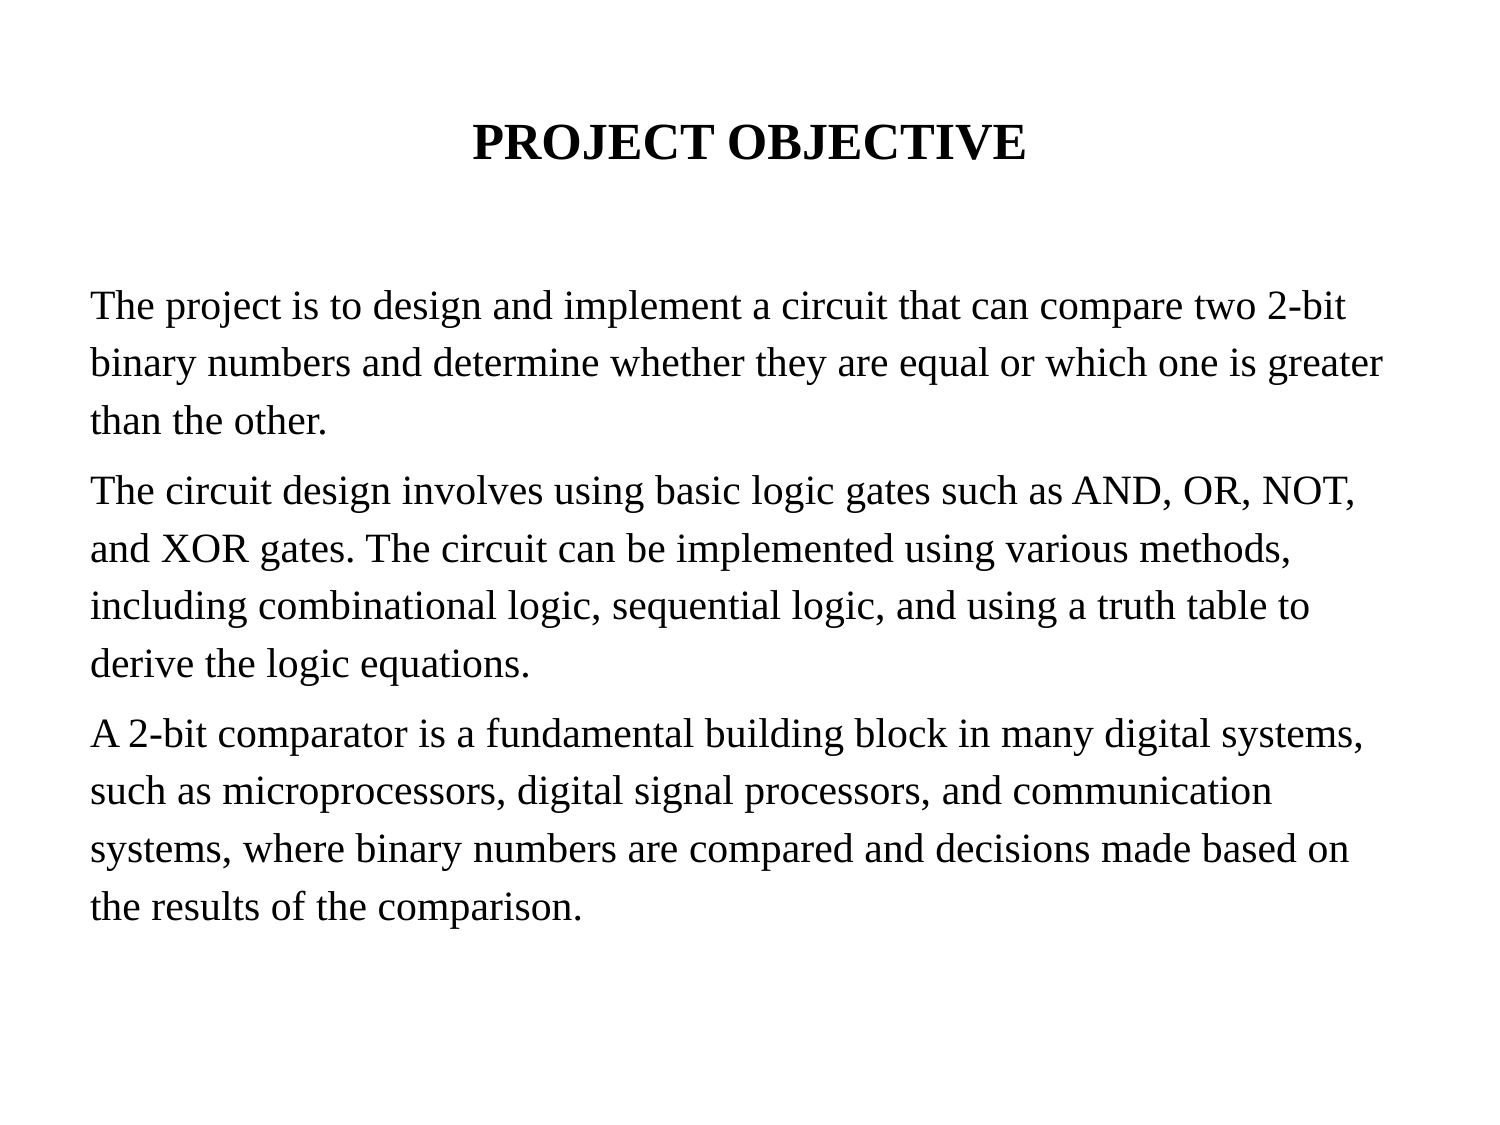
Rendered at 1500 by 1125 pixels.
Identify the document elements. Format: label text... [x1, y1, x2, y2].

list The project is to design and implement a circuit that can compare two 2-bit binary numbers and determine whether they are equal or which one is greater than the other. The circuit design involves using basic logic gates such as AND, OR, NOT, and XOR gates. The circuit can be implemented using various methods, including combinational logic, sequential logic, and using a truth table to derive the logic equations. A 2-bit comparator is a fundamental building block in many digital systems, such as microprocessors, digital signal processors, and communication systems, where binary numbers are compared and decisions made based on the results of the comparison. [75, 262, 1425, 1005]
title PROJECT OBJECTIVE [75, 45, 1425, 233]
